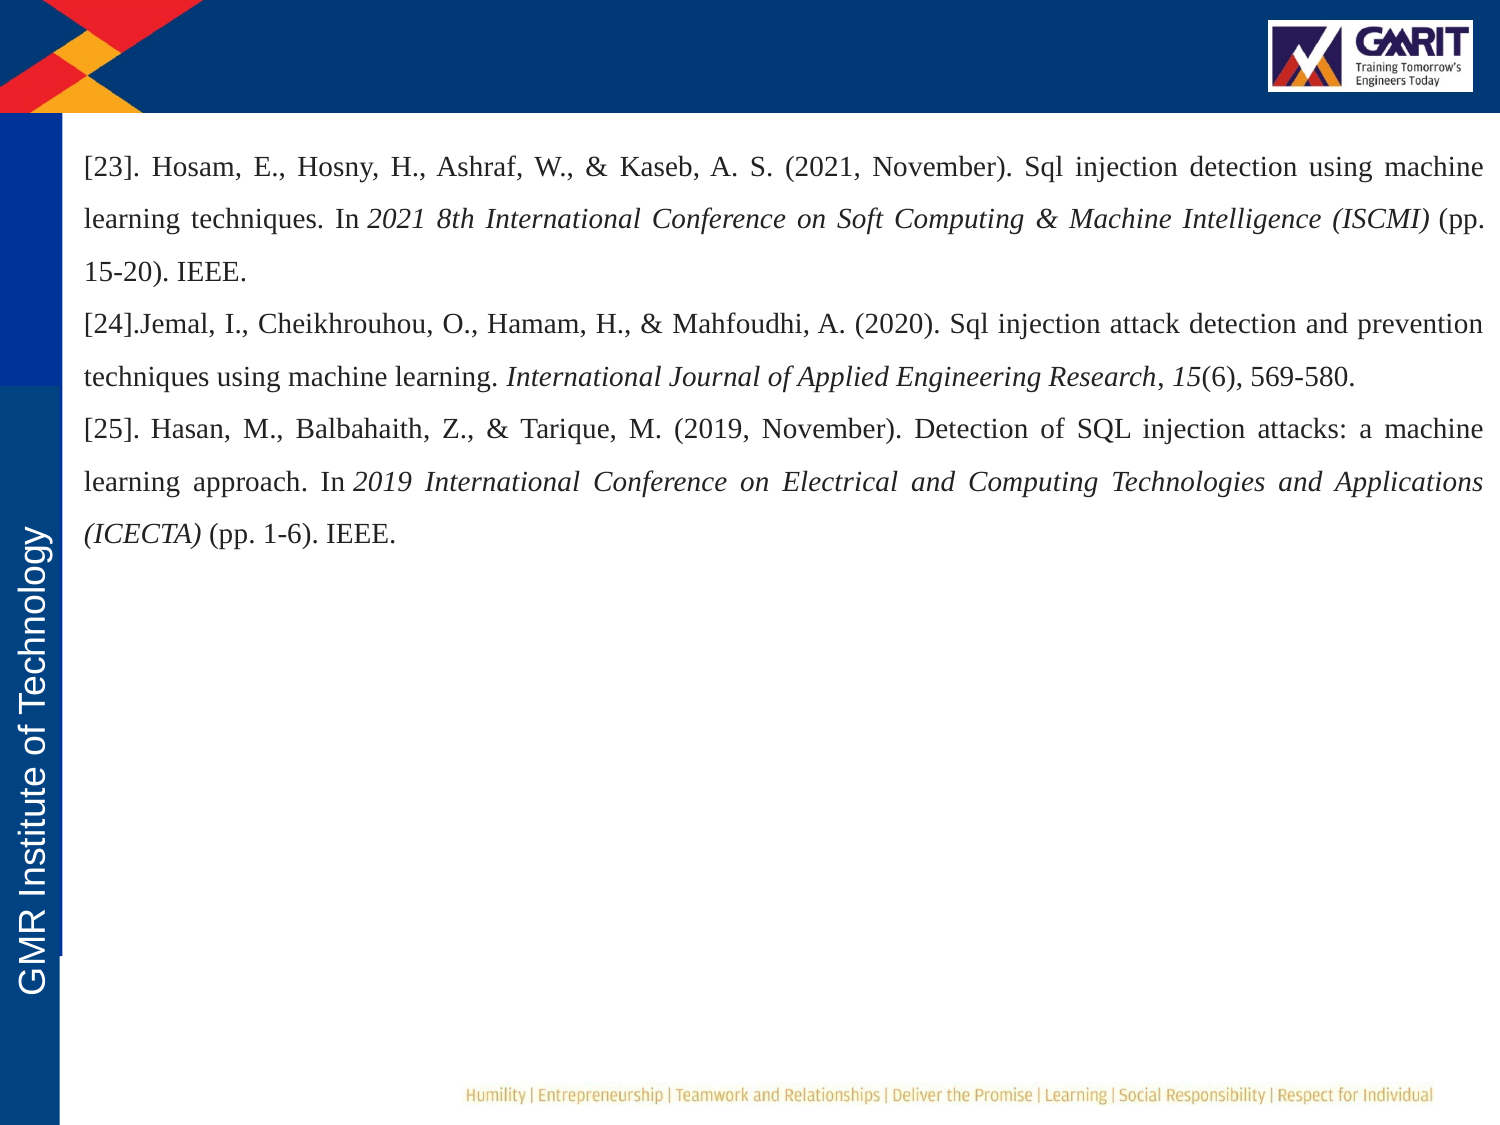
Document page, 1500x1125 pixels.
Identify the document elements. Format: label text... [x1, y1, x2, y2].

text_box [23]. Hosam, E., Hosny, H., Ashraf, W., & Kaseb, A. S. (2021, November). Sql injection detection using machine learning techniques. In 2021 8th International Conference on Soft Computing & Machine Intelligence (ISCMI) (pp. 15-20). IEEE. [24].Jemal, I., Cheikhrouhou, O., Hamam, H., & Mahfoudhi, A. (2020). Sql injection attack detection and prevention techniques using machine learning. International Journal of Applied Engineering Research, 15(6), 569-580. [25]. Hasan, M., Balbahaith, Z., & Tarique, M. (2019, November). Detection of SQL injection attacks: a machine learning approach. In 2019 International Conference on Electrical and Computing Technologies and Applications (ICECTA) (pp. 1-6). IEEE. [69, 122, 1500, 557]
picture [462, 1082, 1438, 1107]
picture [0, 0, 1500, 113]
